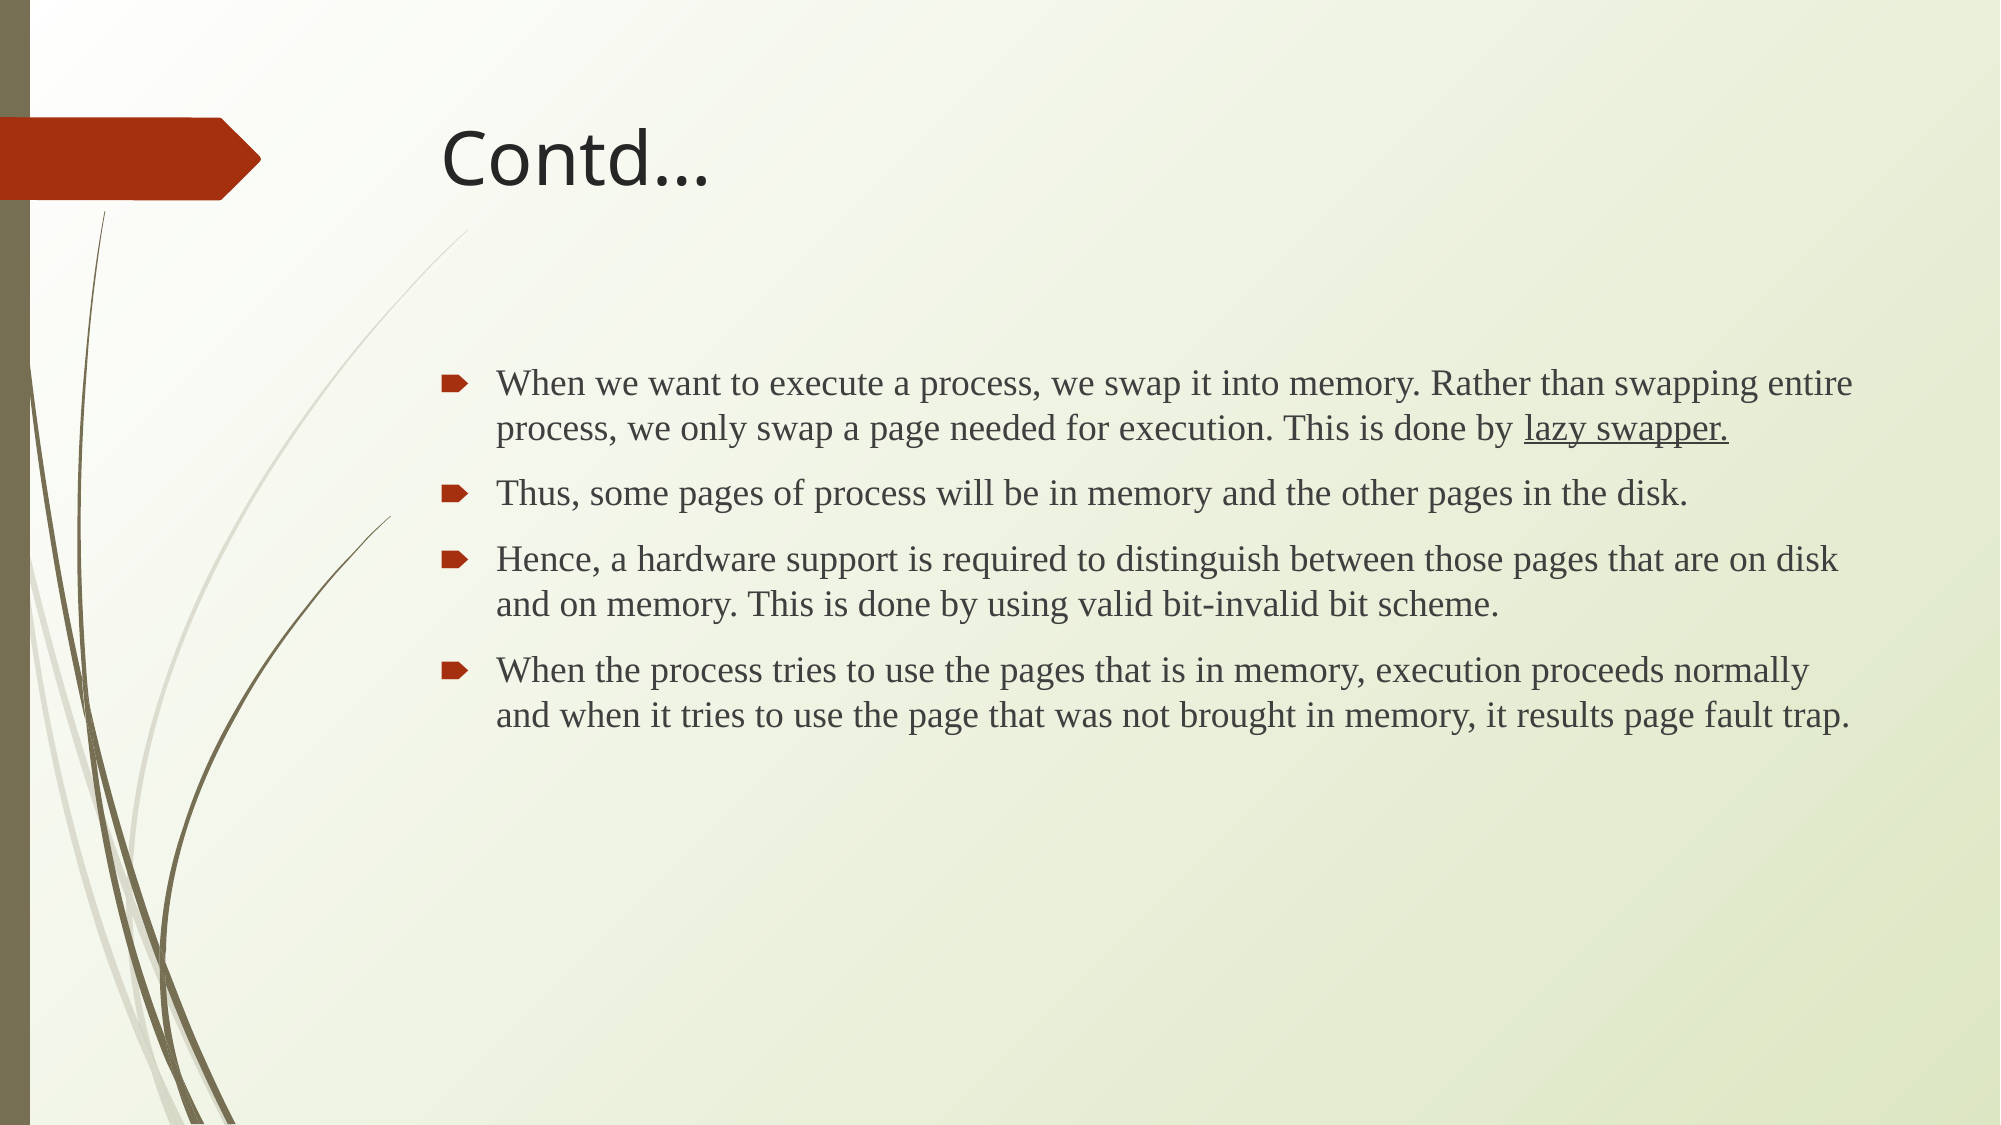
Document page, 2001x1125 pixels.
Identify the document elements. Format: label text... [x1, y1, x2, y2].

title Contd… [425, 102, 1888, 313]
list When we want to execute a process, we swap it into memory. Rather than swapping entire process, we only swap a page needed for execution. This is done by lazy swapper. Thus, some pages of process will be in memory and the other pages in the disk. Hence, a hardware support is required to distinguish between those pages that are on disk and on memory. This is done by using valid bit-invalid bit scheme. When the process tries to use the pages that is in memory, execution proceeds normally and when it tries to use the page that was not brought in memory, it results page fault trap. [424, 350, 1888, 970]
